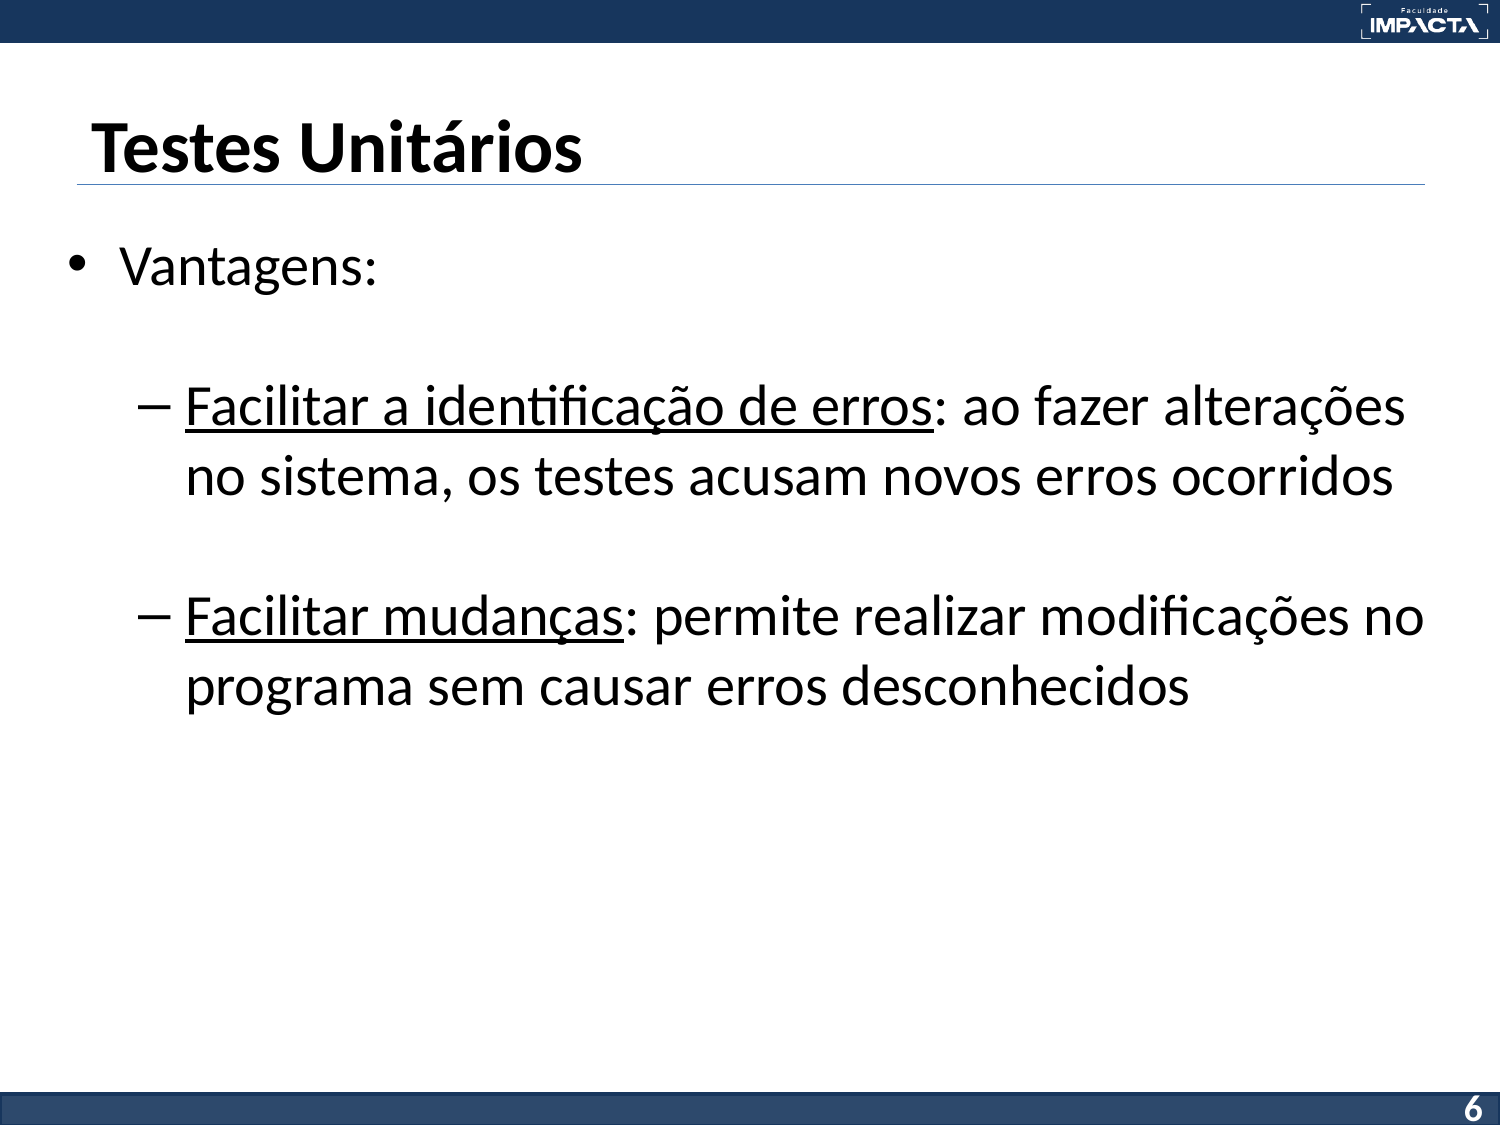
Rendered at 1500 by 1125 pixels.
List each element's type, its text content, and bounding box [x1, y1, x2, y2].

title Testes Unitários [76, 89, 1426, 197]
list Vantagens: Facilitar a identificação de erros: ao fazer alterações no sistema, os testes acusam novos erros ocorridos Facilitar mudanças: permite realizar modificações no programa sem causar erros desconhecidos [48, 219, 1477, 1077]
slide_number ‹#› [1147, 1076, 1498, 1125]
picture [1354, 0, 1495, 43]
